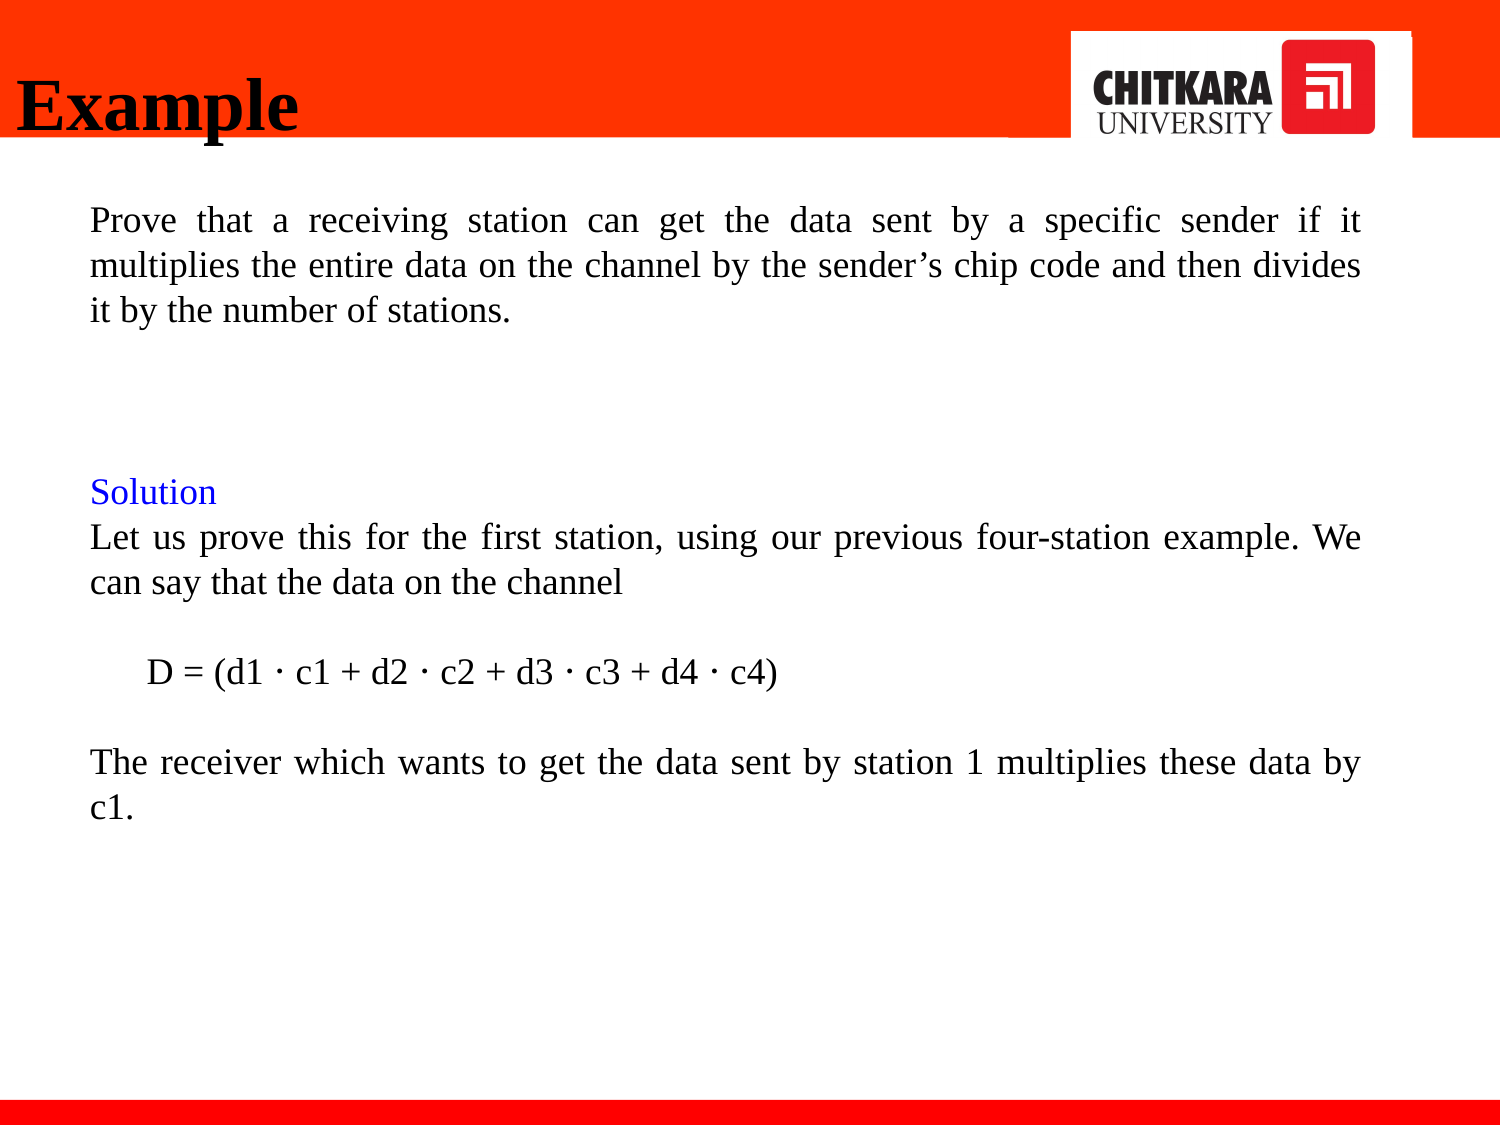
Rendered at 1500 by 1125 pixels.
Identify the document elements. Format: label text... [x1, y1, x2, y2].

text_box Solution Let us prove this for the first station, using our previous four-station example. We can say that the data on the channel D = (d1 ⋅ c1 + d2 ⋅ c2 + d3 ⋅ c3 + d4 ⋅ c4) The receiver which wants to get the data sent by station 1 multiplies these data by c1. [74, 459, 1378, 835]
picture [1074, 37, 1390, 138]
text_box Example [1, 47, 334, 153]
text_box Prove that a receiving station can get the data sent by a specific sender if it multiplies the entire data on the channel by the sender’s chip code and then divides it by the number of stations. [74, 187, 1378, 338]
